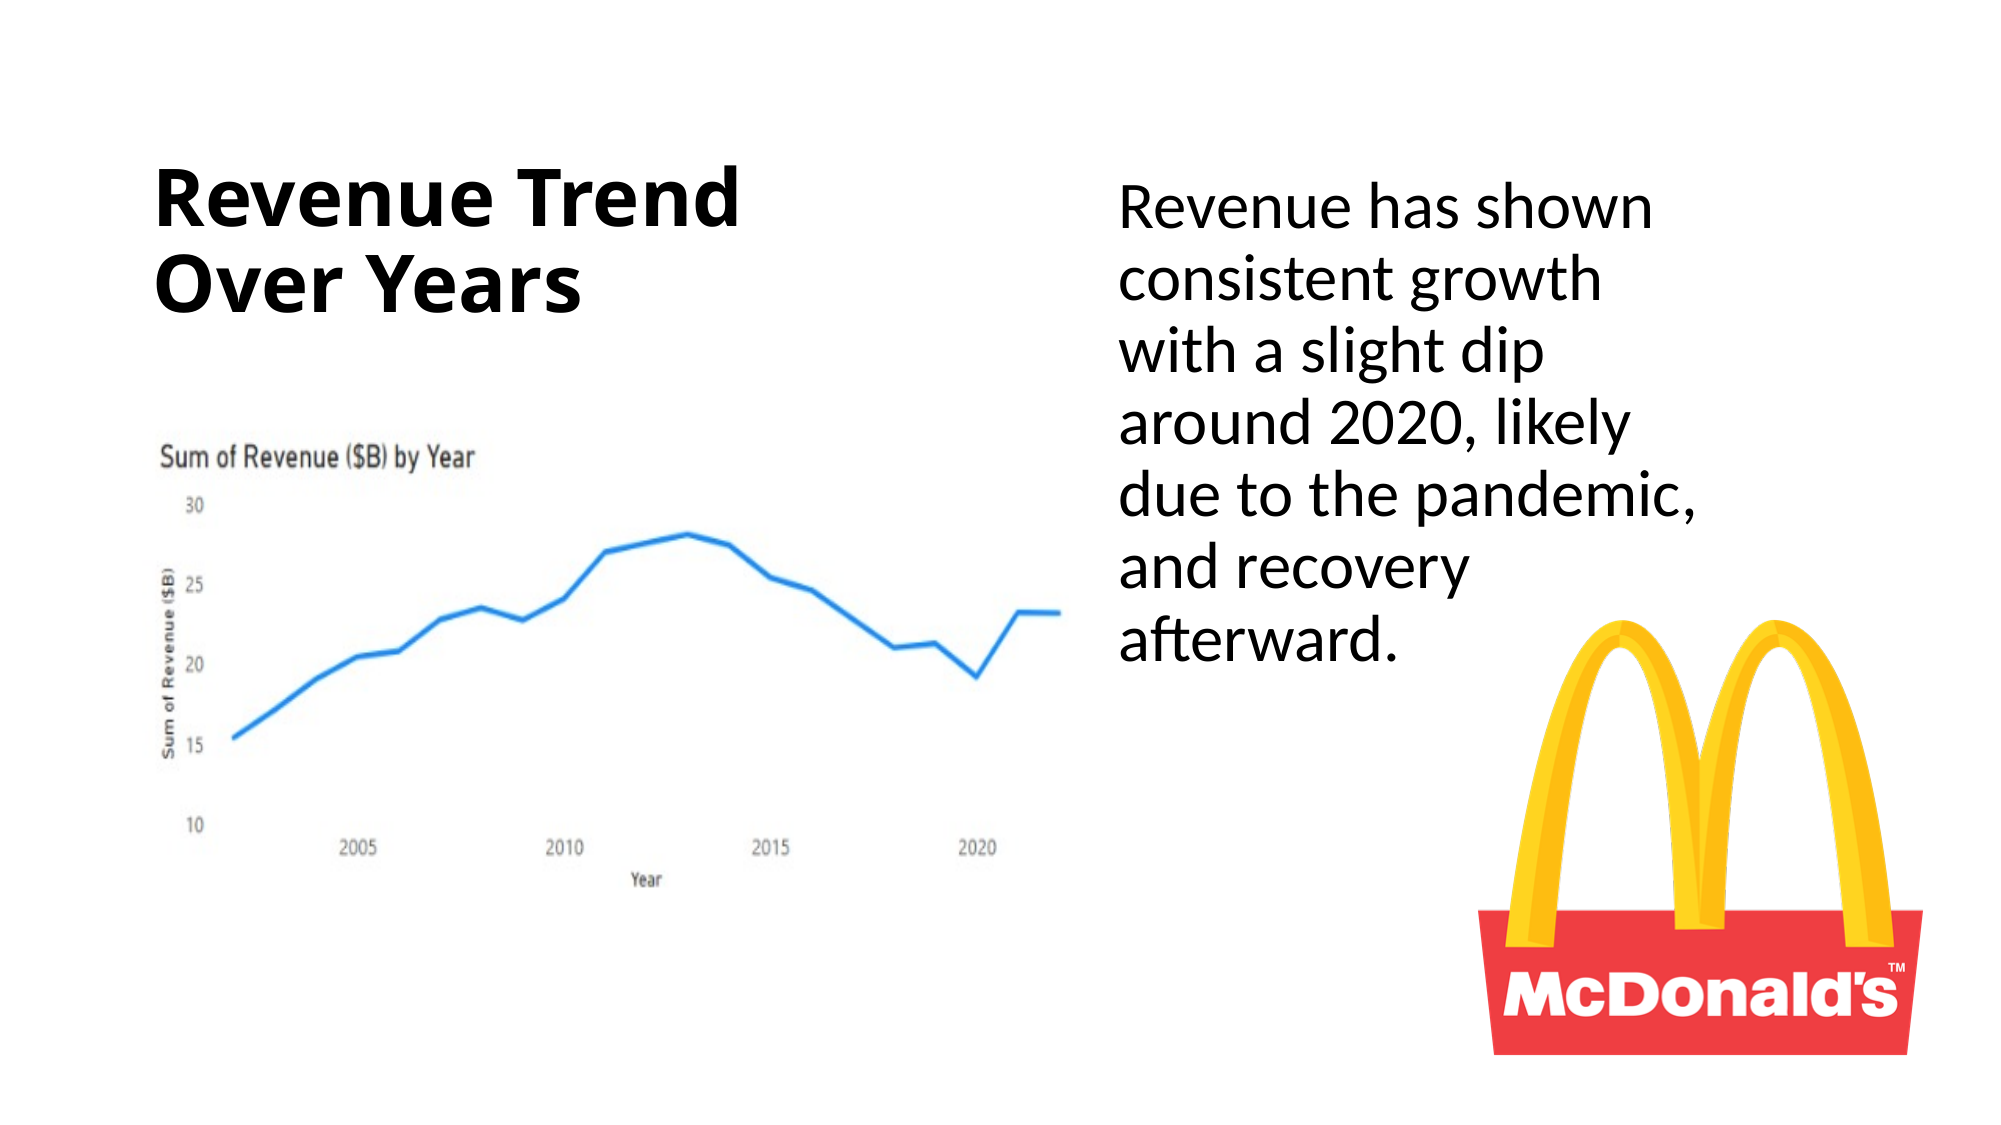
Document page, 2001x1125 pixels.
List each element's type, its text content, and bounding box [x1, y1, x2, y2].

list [137, 382, 1072, 912]
title Revenue Trend Over Years [137, 75, 783, 338]
picture [1475, 617, 1926, 1058]
list Revenue has shown consistent growth with a slight dip around 2020, likely due to the pandemic, and recovery afterward. [1103, 163, 1749, 789]
